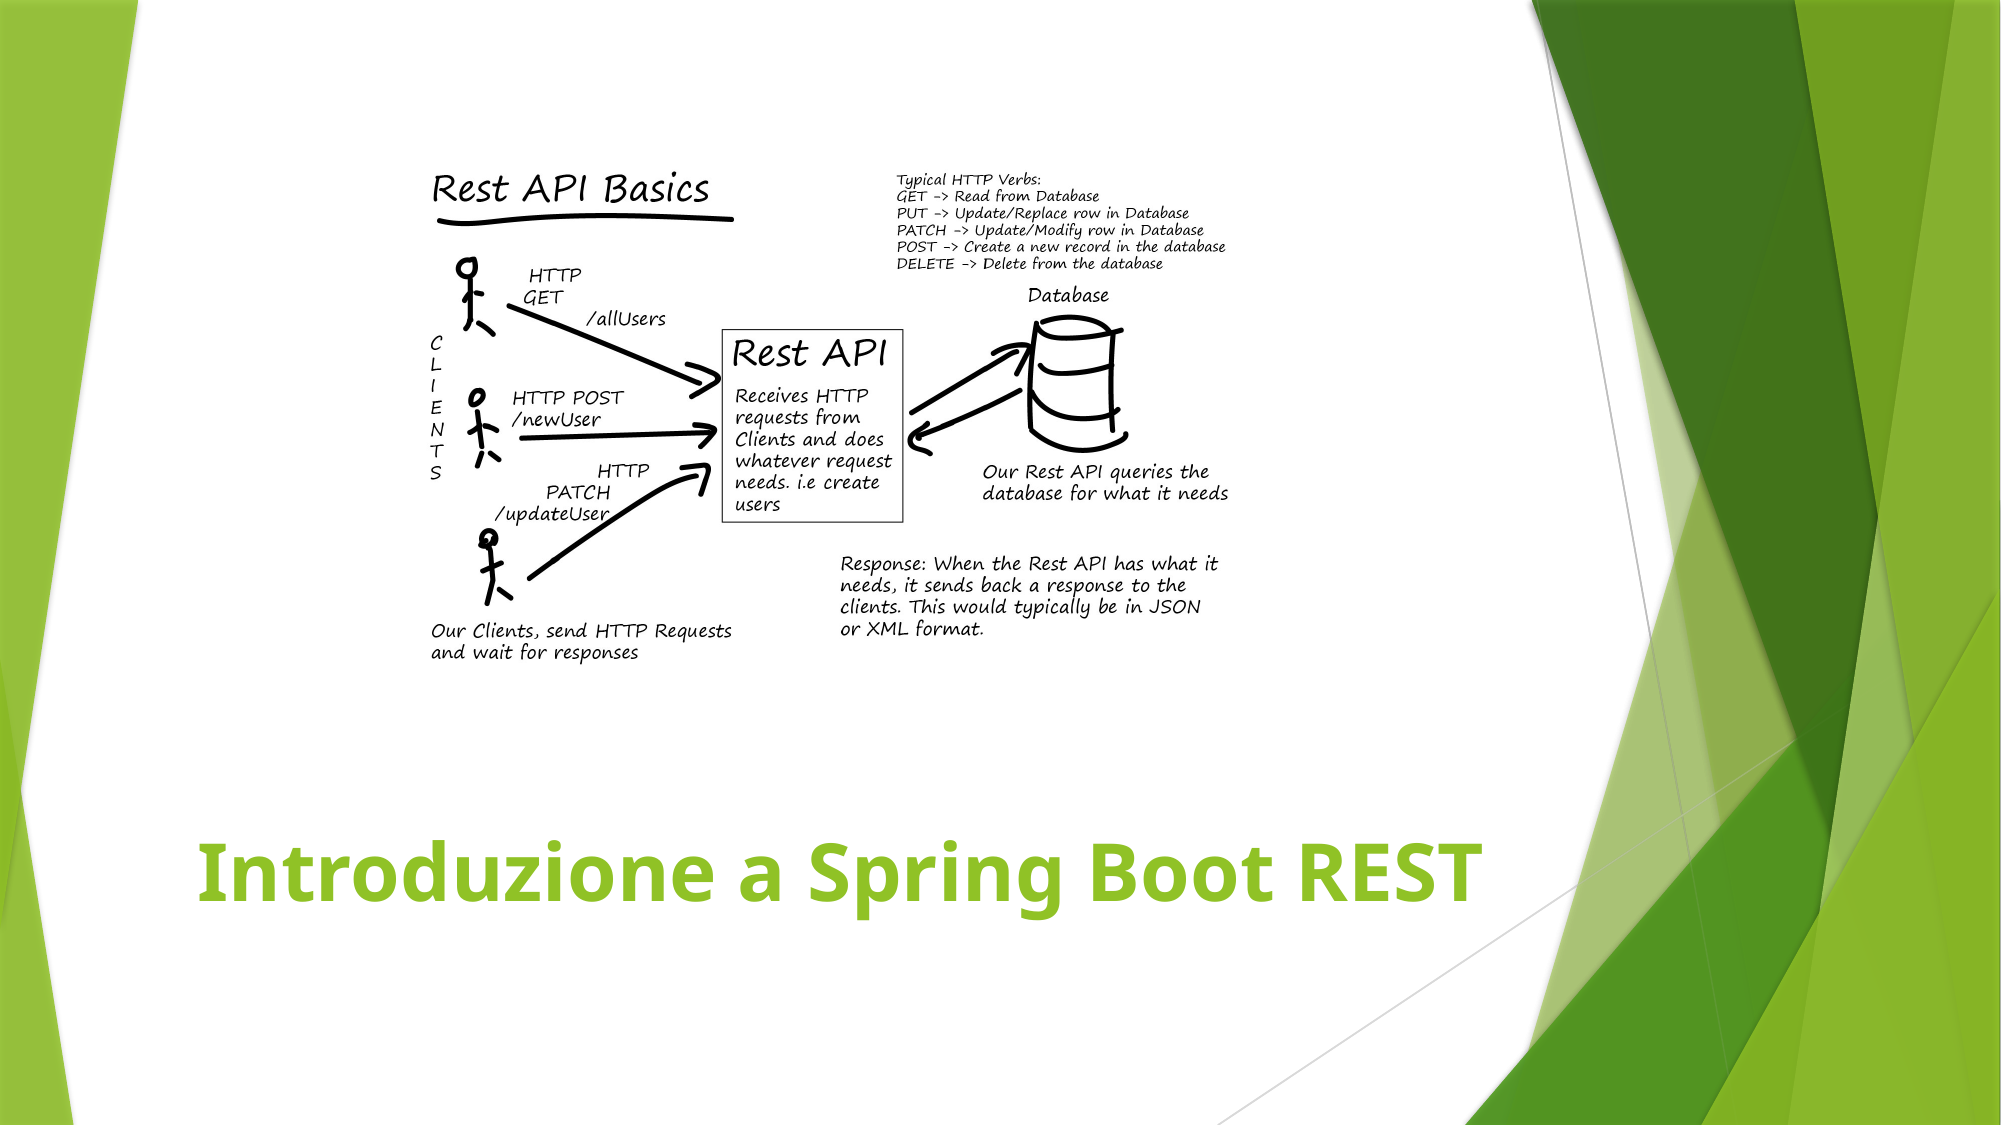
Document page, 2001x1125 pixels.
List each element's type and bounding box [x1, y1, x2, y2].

list [409, 152, 1274, 695]
text_box [0, 0, 2000, 1125]
